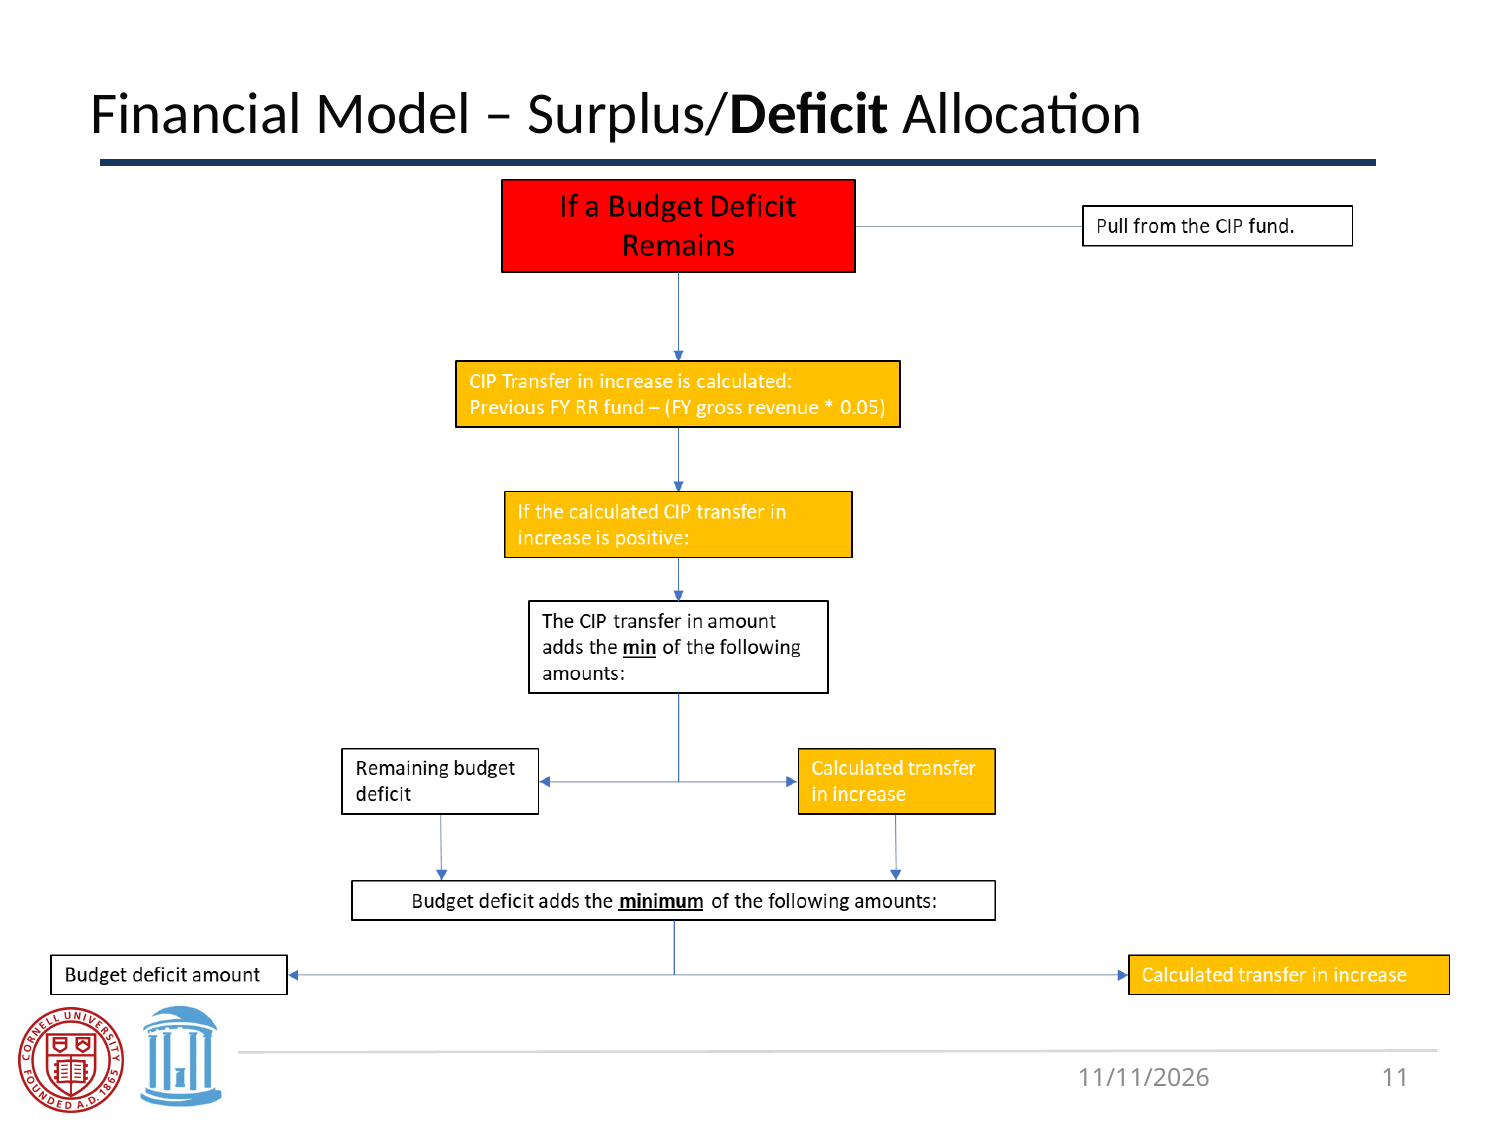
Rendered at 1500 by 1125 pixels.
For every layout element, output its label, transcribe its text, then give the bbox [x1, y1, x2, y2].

slide_number 11 [1237, 1056, 1425, 1100]
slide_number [1062, 1056, 1225, 1100]
title Financial Model – Surplus/Deficit Allocation [75, 45, 1425, 173]
picture [18, 174, 1451, 1125]
